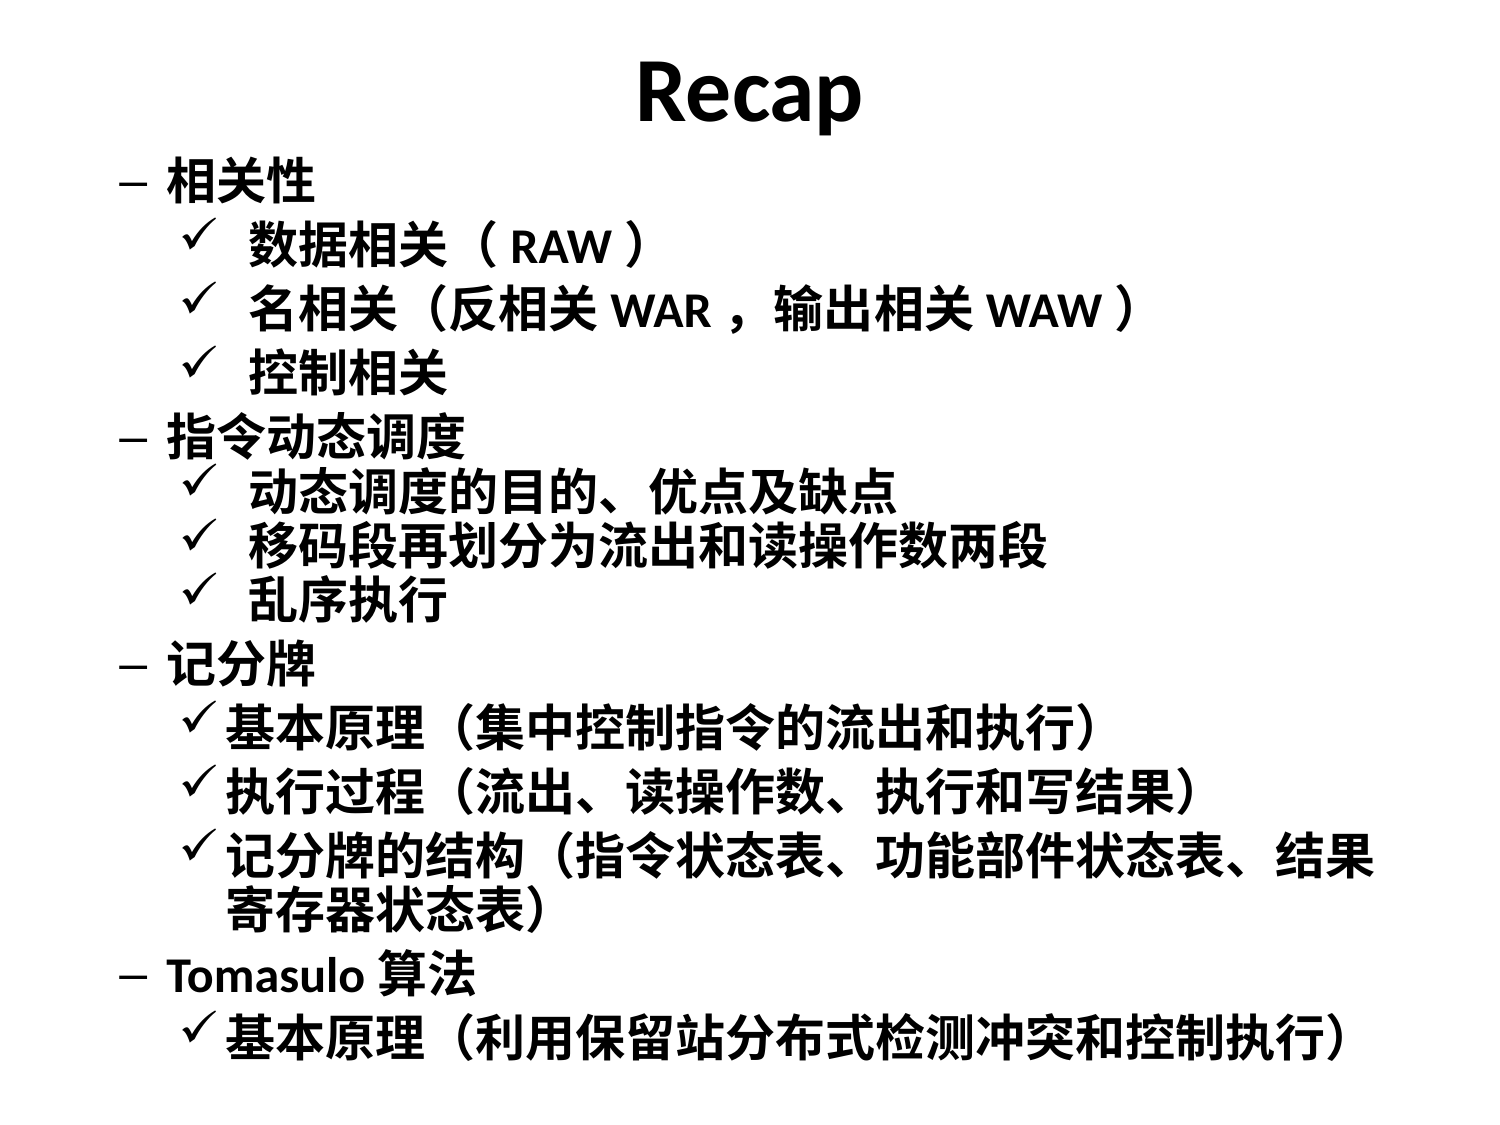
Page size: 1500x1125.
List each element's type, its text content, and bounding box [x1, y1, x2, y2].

title Recap [112, 20, 1388, 149]
list 相关性 数据相关（RAW） 名相关（反相关WAR，输出相关WAW） 控制相关 指令动态调度 动态调度的目的、优点及缺点 移码段再划分为流出和读操作数两段 乱序执行 记分牌 基本原理（集中控制指令的流出和执行） 执行过程（流出、读操作数、执行和写结果） 记分牌的结构（指令状态表、功能部件状态表、结果寄存器状态表） Tomasulo算法 基本原理（利用保留站分布式检测冲突和控制执行） [29, 149, 1400, 1088]
